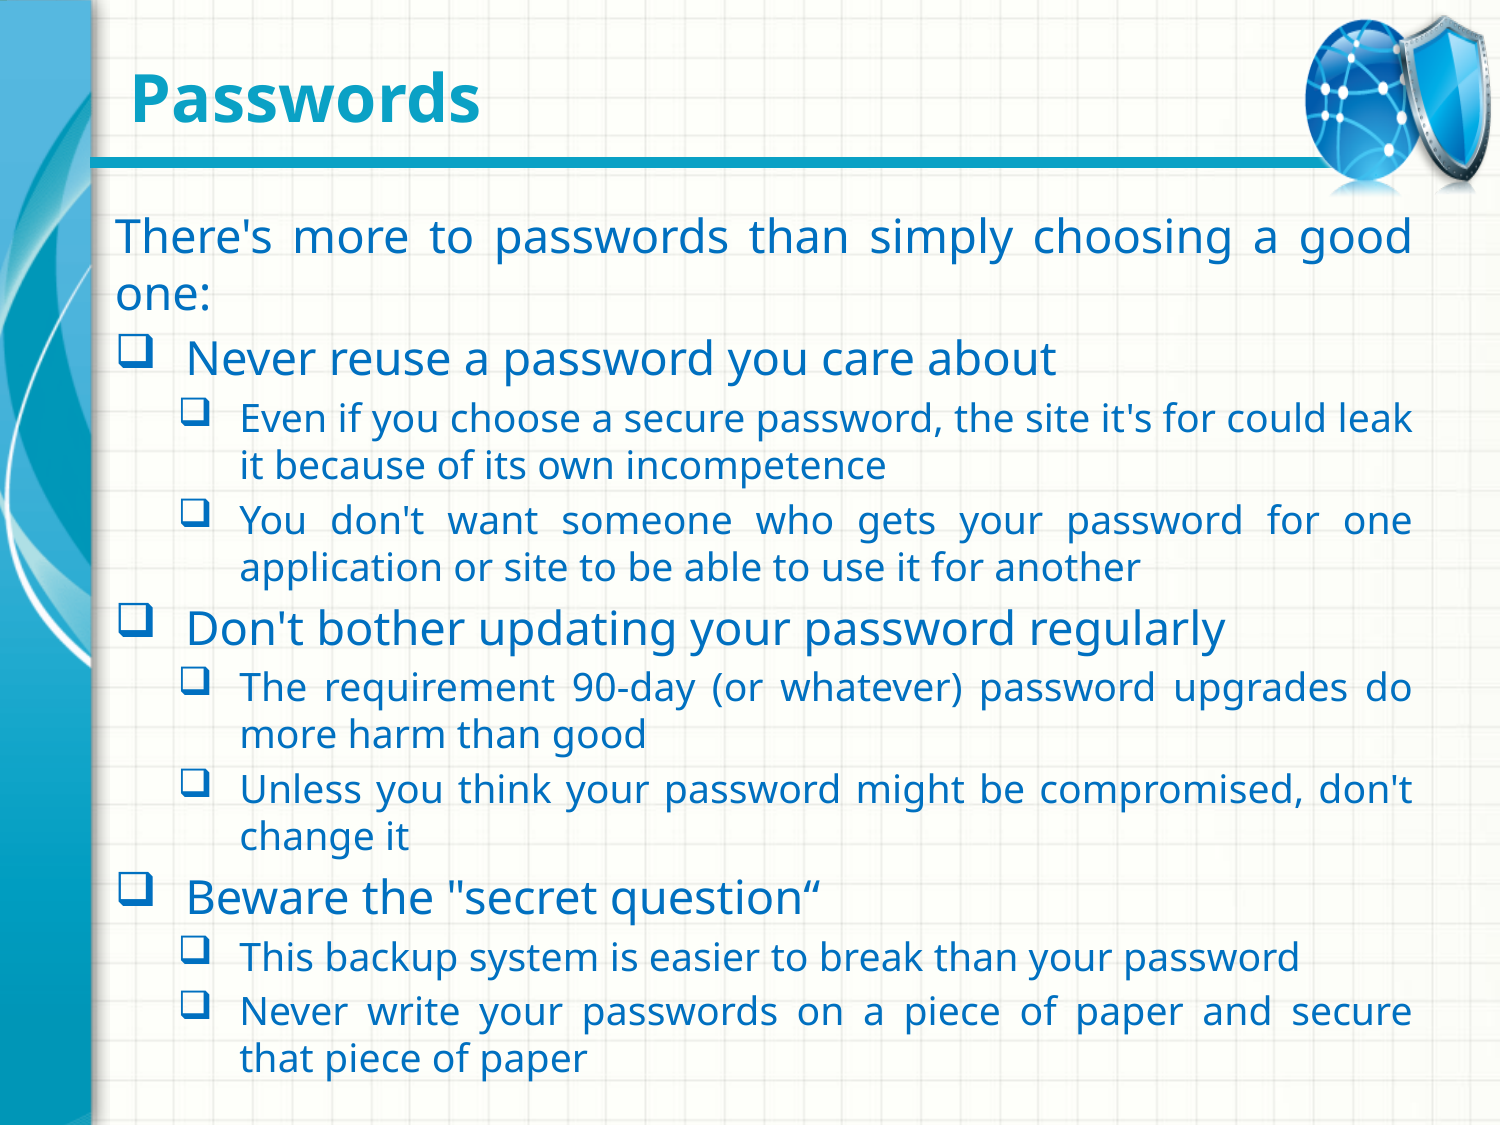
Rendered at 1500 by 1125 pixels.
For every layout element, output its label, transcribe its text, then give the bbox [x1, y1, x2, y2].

list There's more to passwords than simply choosing a good one: Never reuse a password you care about Even if you choose a secure password, the site it's for could leak it because of its own incompetence You don't want someone who gets your password for one application or site to be able to use it for another Don't bother updating your password regularly The requirement 90-day (or whatever) password upgrades do more harm than good Unless you think your password might be compromised, don't change it Beware the "secret question“ This backup system is easier to break than your password Never write your passwords on a piece of paper and secure that piece of paper [99, 191, 1475, 1100]
title Passwords [99, 24, 1475, 167]
picture [0, 0, 1500, 1125]
